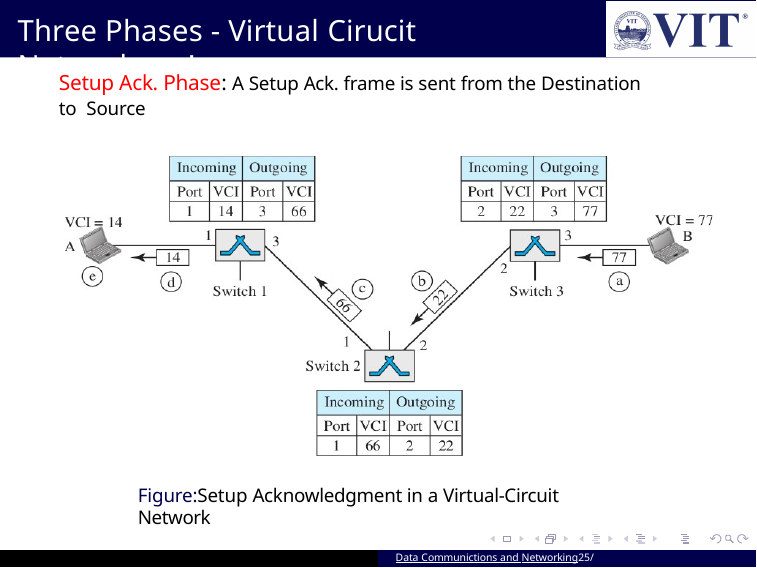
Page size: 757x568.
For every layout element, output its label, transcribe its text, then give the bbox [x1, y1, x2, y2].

text_box Figure:Setup Acknowledgment in a Virtual-Circuit Network [135, 481, 614, 529]
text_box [0, 549, 757, 568]
text_box Setup Ack. Phase: A Setup Ack. frame is sent from the Destination to Source [56, 65, 645, 119]
text_box [64, 156, 713, 456]
text_box Three Phases - Virtual Cirucit Networks.....! [15, 9, 558, 83]
text_box [606, 1, 756, 57]
